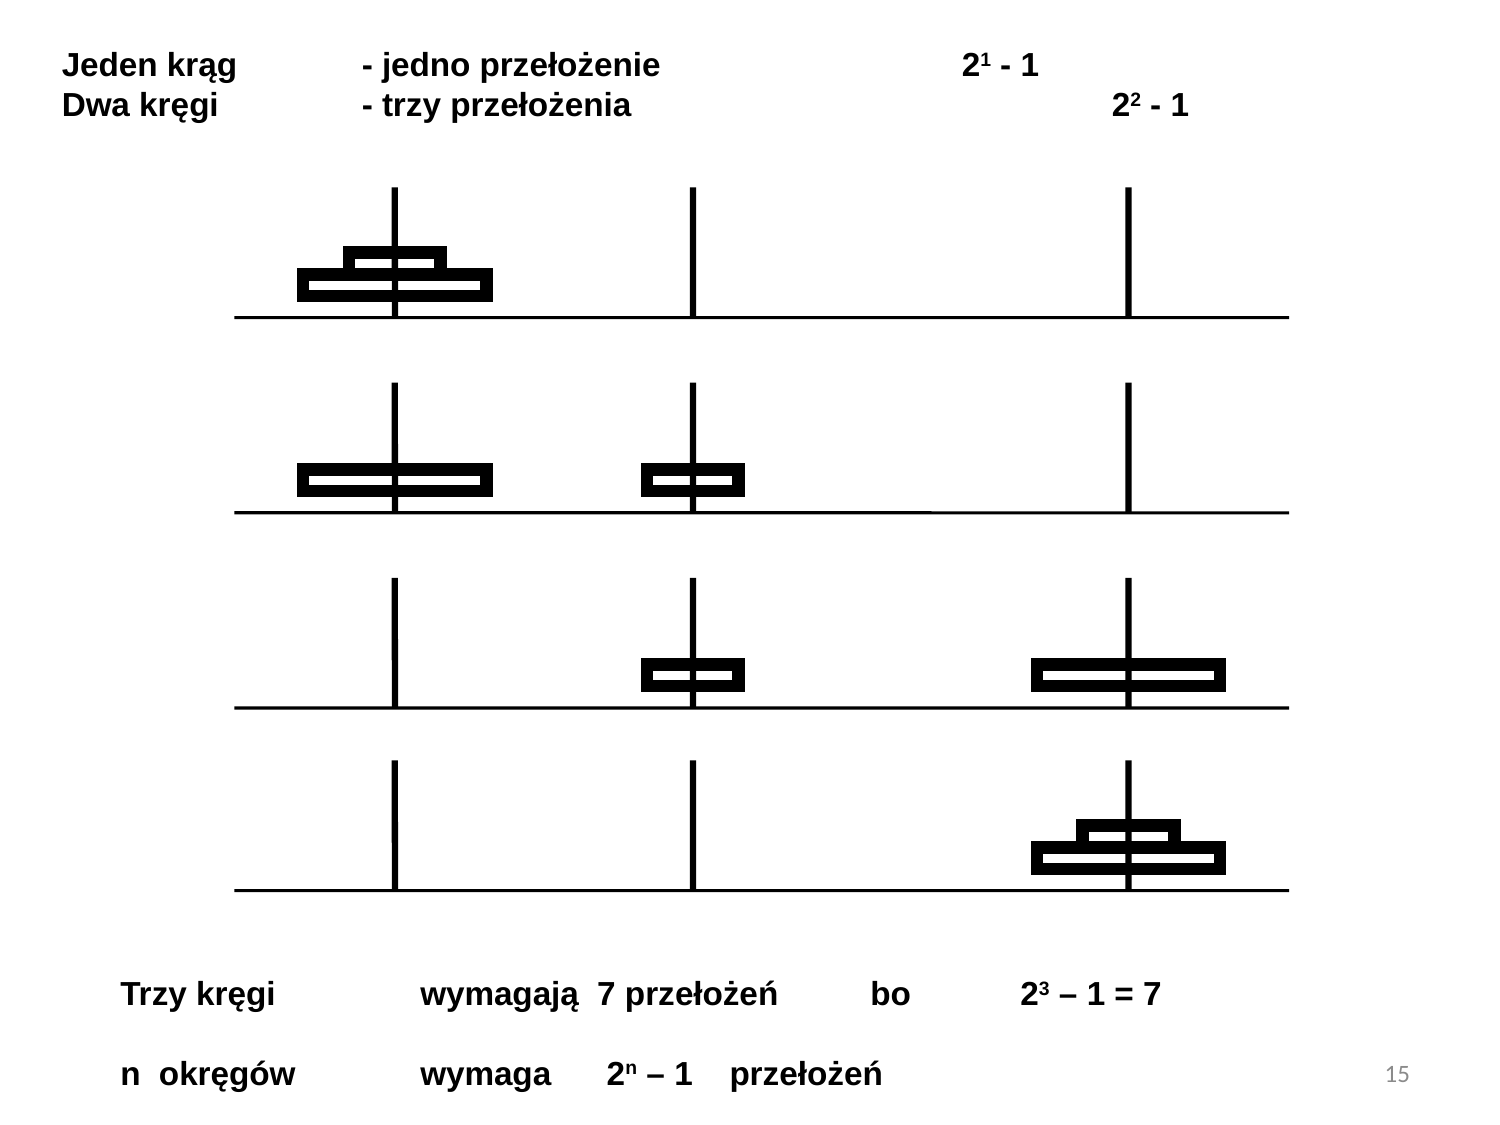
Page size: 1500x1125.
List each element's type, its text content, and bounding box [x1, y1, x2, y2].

text_box Jeden krąg - jedno przełożenie 21 - 1 Dwa kręgi - trzy przełożenia 22 - 1 [46, 35, 1395, 131]
text_box Trzy kręgi wymagają 7 przełożeń bo 23 – 1 = 7 n okręgów wymaga 2n – 1 przełożeń [105, 964, 1266, 1125]
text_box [234, 187, 1290, 891]
slide_number 15 [1074, 1042, 1425, 1103]
